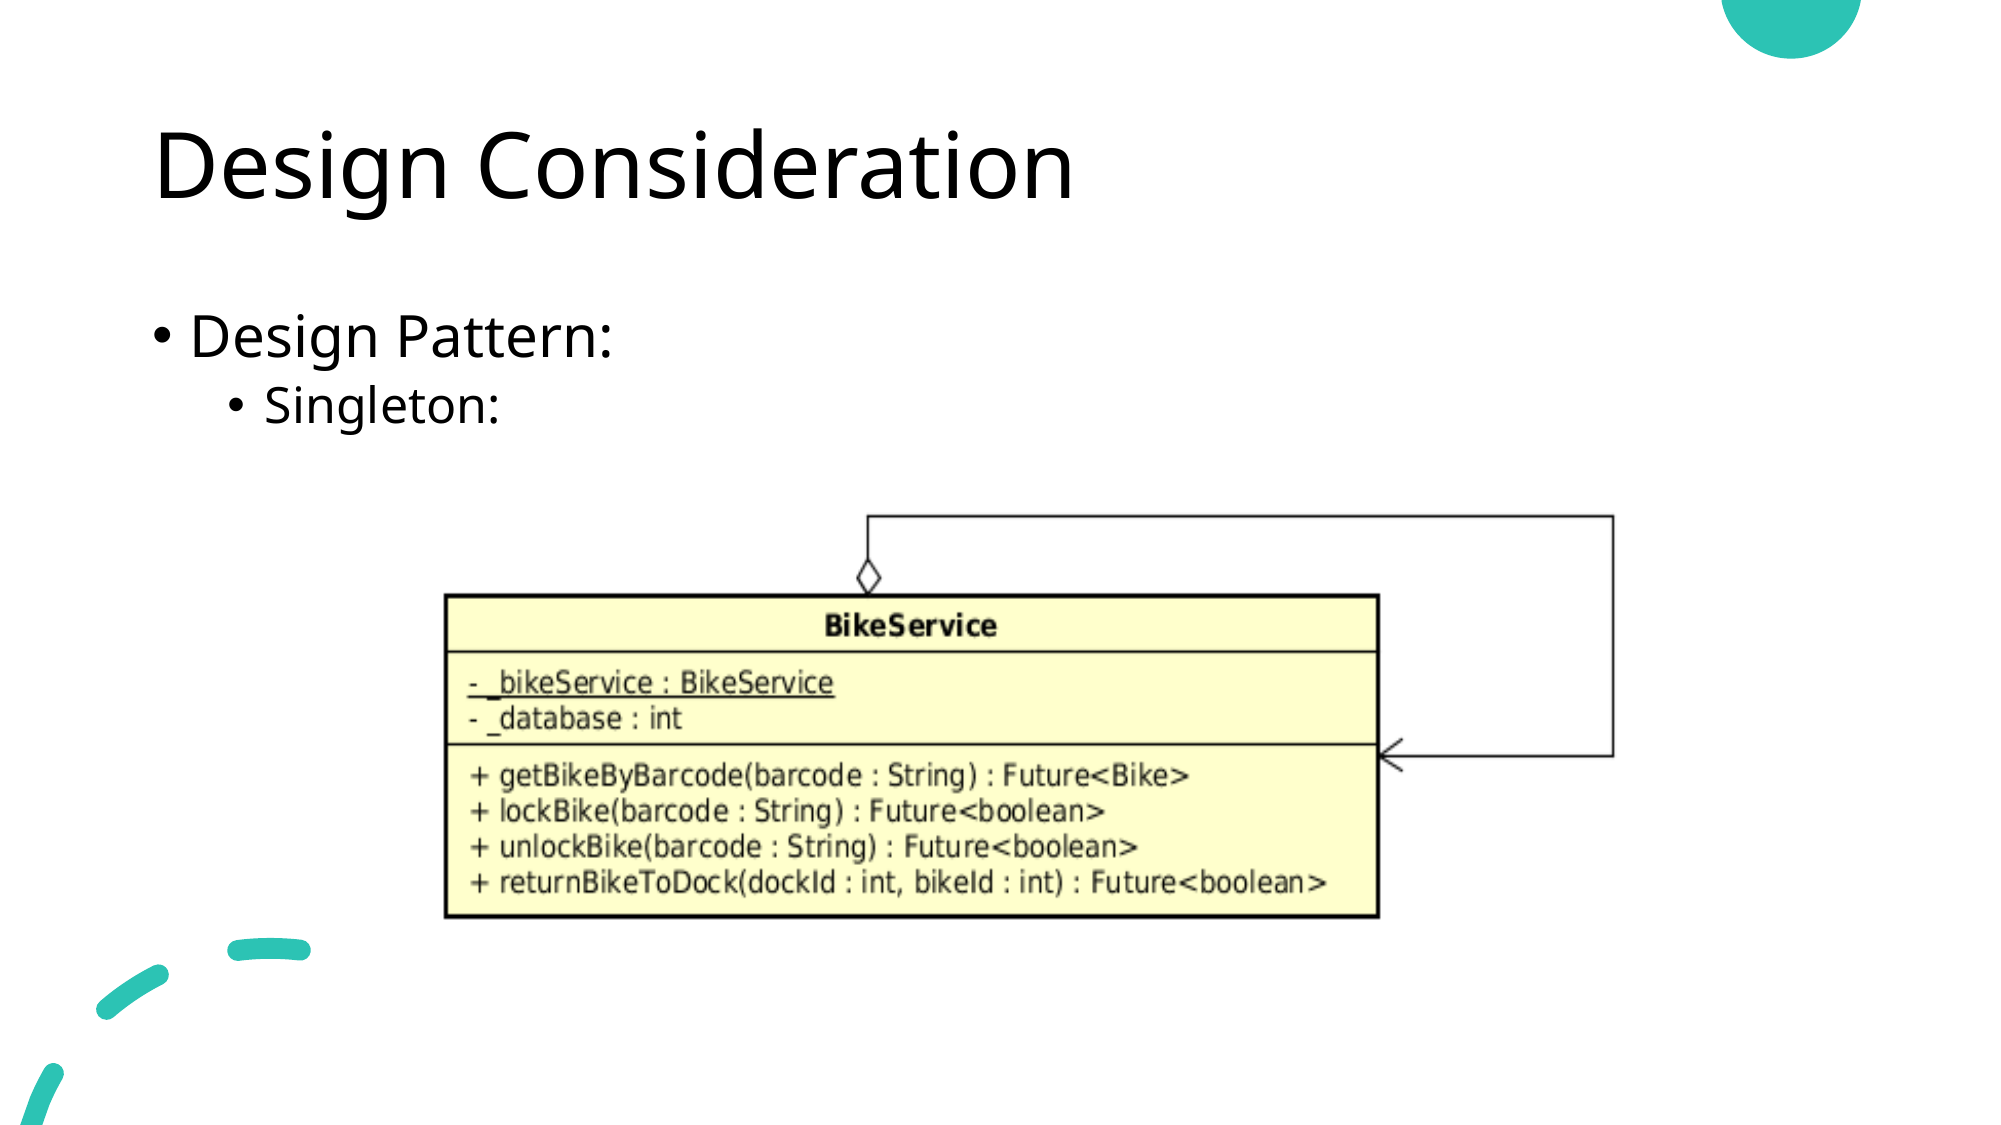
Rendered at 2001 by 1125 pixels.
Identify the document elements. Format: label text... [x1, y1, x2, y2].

title Design Consideration [137, 59, 1863, 278]
list Design Pattern: Singleton: [137, 299, 1863, 933]
picture [391, 454, 1627, 999]
